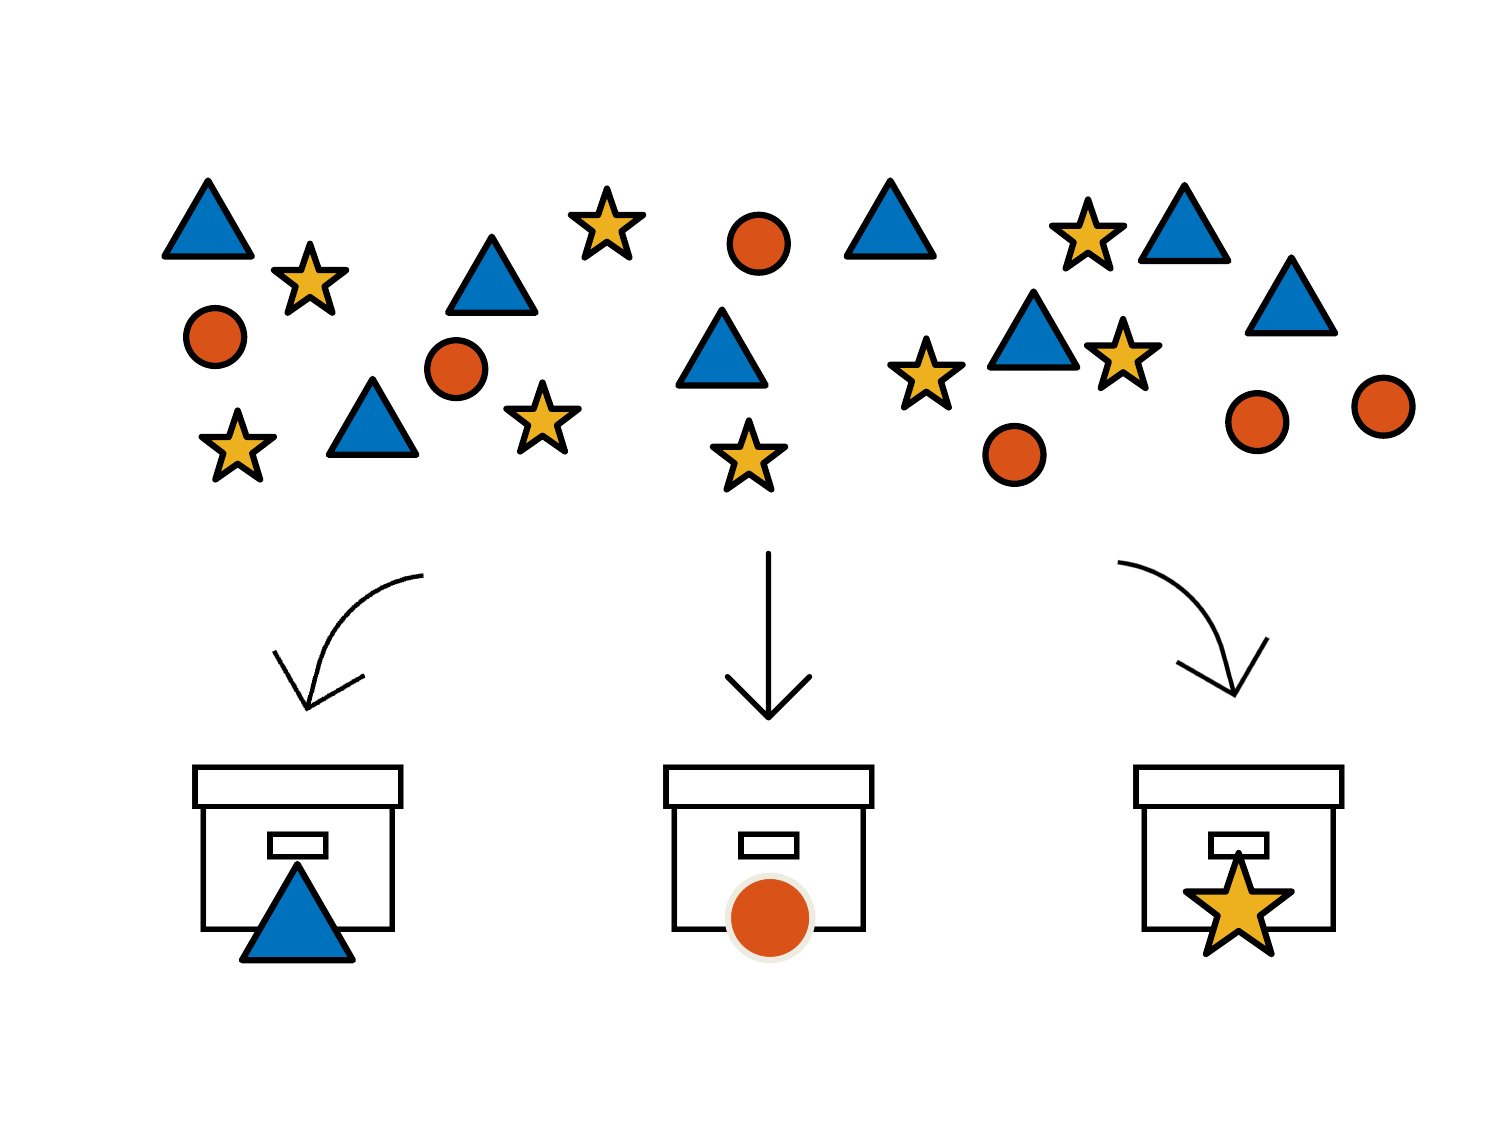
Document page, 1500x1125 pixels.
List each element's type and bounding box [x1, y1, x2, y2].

text_box [164, 180, 252, 257]
text_box [846, 180, 935, 257]
text_box [989, 291, 1078, 368]
text_box [427, 340, 486, 399]
text_box [1247, 257, 1336, 334]
text_box [273, 243, 347, 313]
picture [164, 502, 469, 982]
text_box [678, 309, 766, 386]
text_box [1087, 319, 1160, 388]
picture [1072, 490, 1373, 982]
text_box [186, 308, 245, 366]
text_box [1228, 393, 1287, 452]
text_box [328, 378, 417, 455]
text_box [985, 425, 1044, 484]
picture [634, 714, 902, 982]
text_box [1140, 185, 1229, 261]
text_box [506, 382, 579, 452]
text_box [724, 550, 813, 713]
text_box [1354, 377, 1413, 436]
text_box [890, 338, 963, 408]
text_box [712, 420, 786, 490]
text_box [729, 214, 788, 273]
text_box [448, 236, 536, 313]
text_box [570, 188, 644, 258]
text_box [1052, 199, 1125, 269]
text_box [201, 410, 274, 480]
